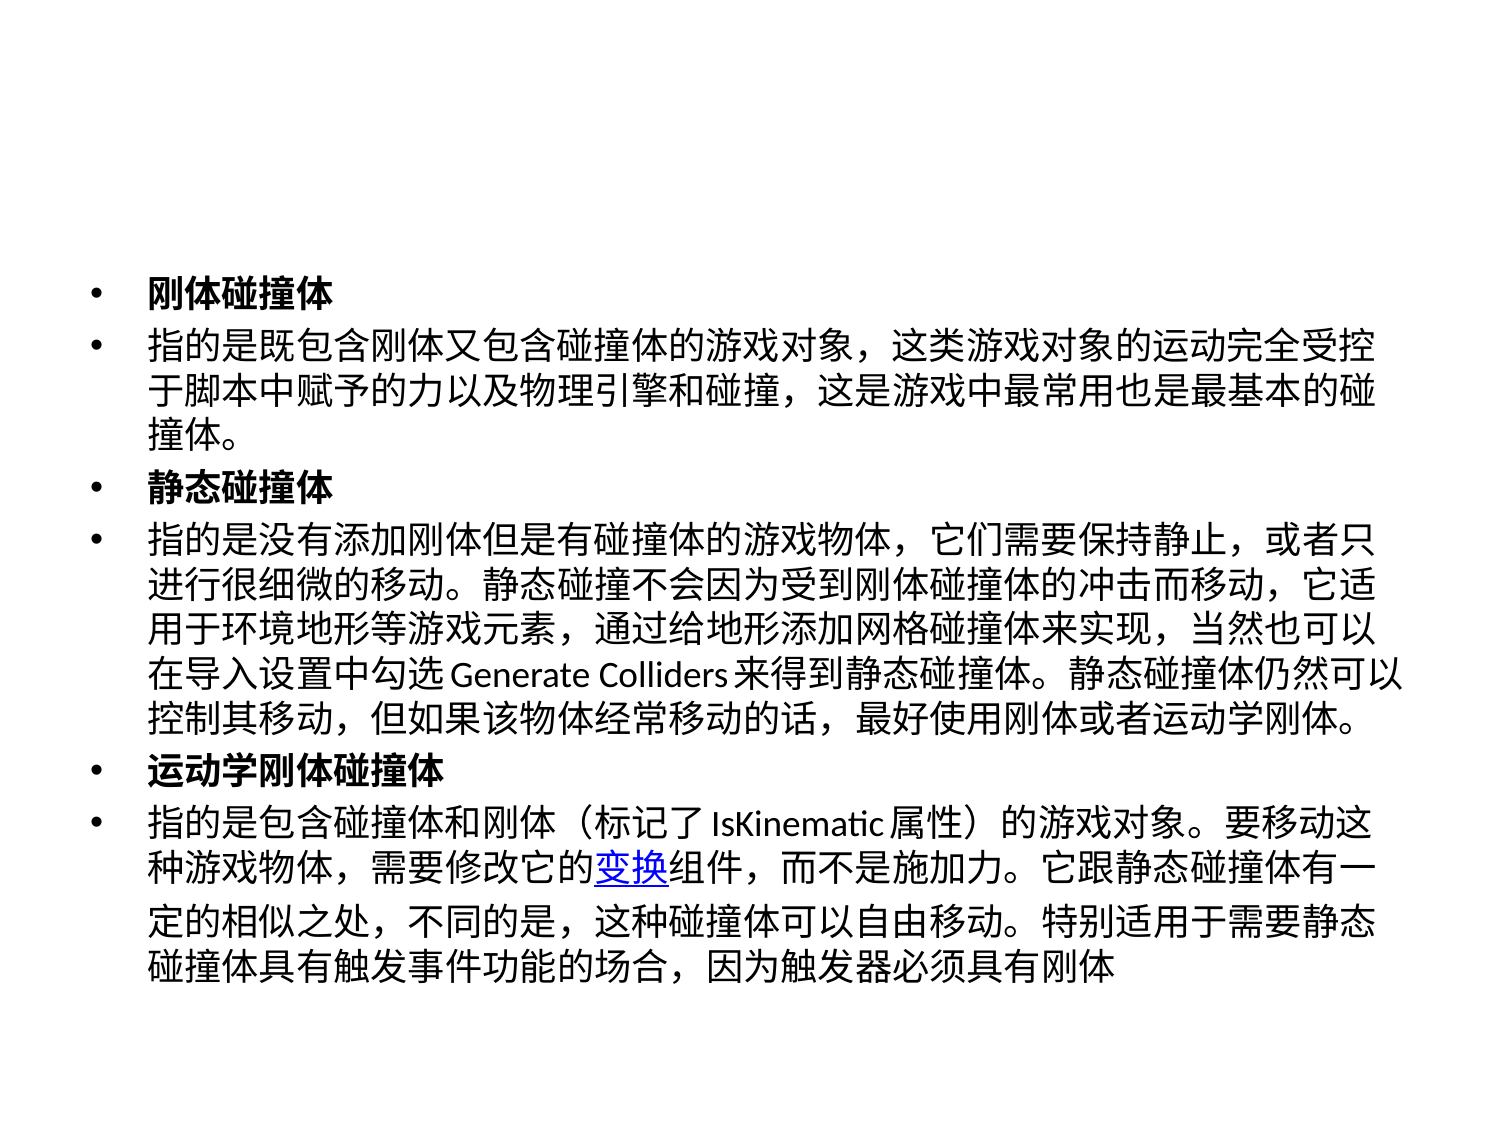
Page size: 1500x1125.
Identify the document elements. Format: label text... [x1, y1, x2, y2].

list 刚体碰撞体 指的是既包含刚体又包含碰撞体的游戏对象，这类游戏对象的运动完全受控于脚本中赋予的力以及物理引擎和碰撞，这是游戏中最常用也是最基本的碰撞体。 静态碰撞体 指的是没有添加刚体但是有碰撞体的游戏物体，它们需要保持静止，或者只进行很细微的移动。静态碰撞不会因为受到刚体碰撞体的冲击而移动，它适用于环境地形等游戏元素，通过给地形添加网格碰撞体来实现，当然也可以在导入设置中勾选Generate Colliders来得到静态碰撞体。静态碰撞体仍然可以控制其移动，但如果该物体经常移动的话，最好使用刚体或者运动学刚体。 运动学刚体碰撞体 指的是包含碰撞体和刚体（标记了IsKinematic属性）的游戏对象。要移动这种游戏物体，需要修改它的变换组件，而不是施加力。它跟静态碰撞体有一定的相似之处，不同的是，这种碰撞体可以自由移动。特别适用于需要静态碰撞体具有触发事件功能的场合，因为触发器必须具有刚体 [75, 262, 1425, 1005]
